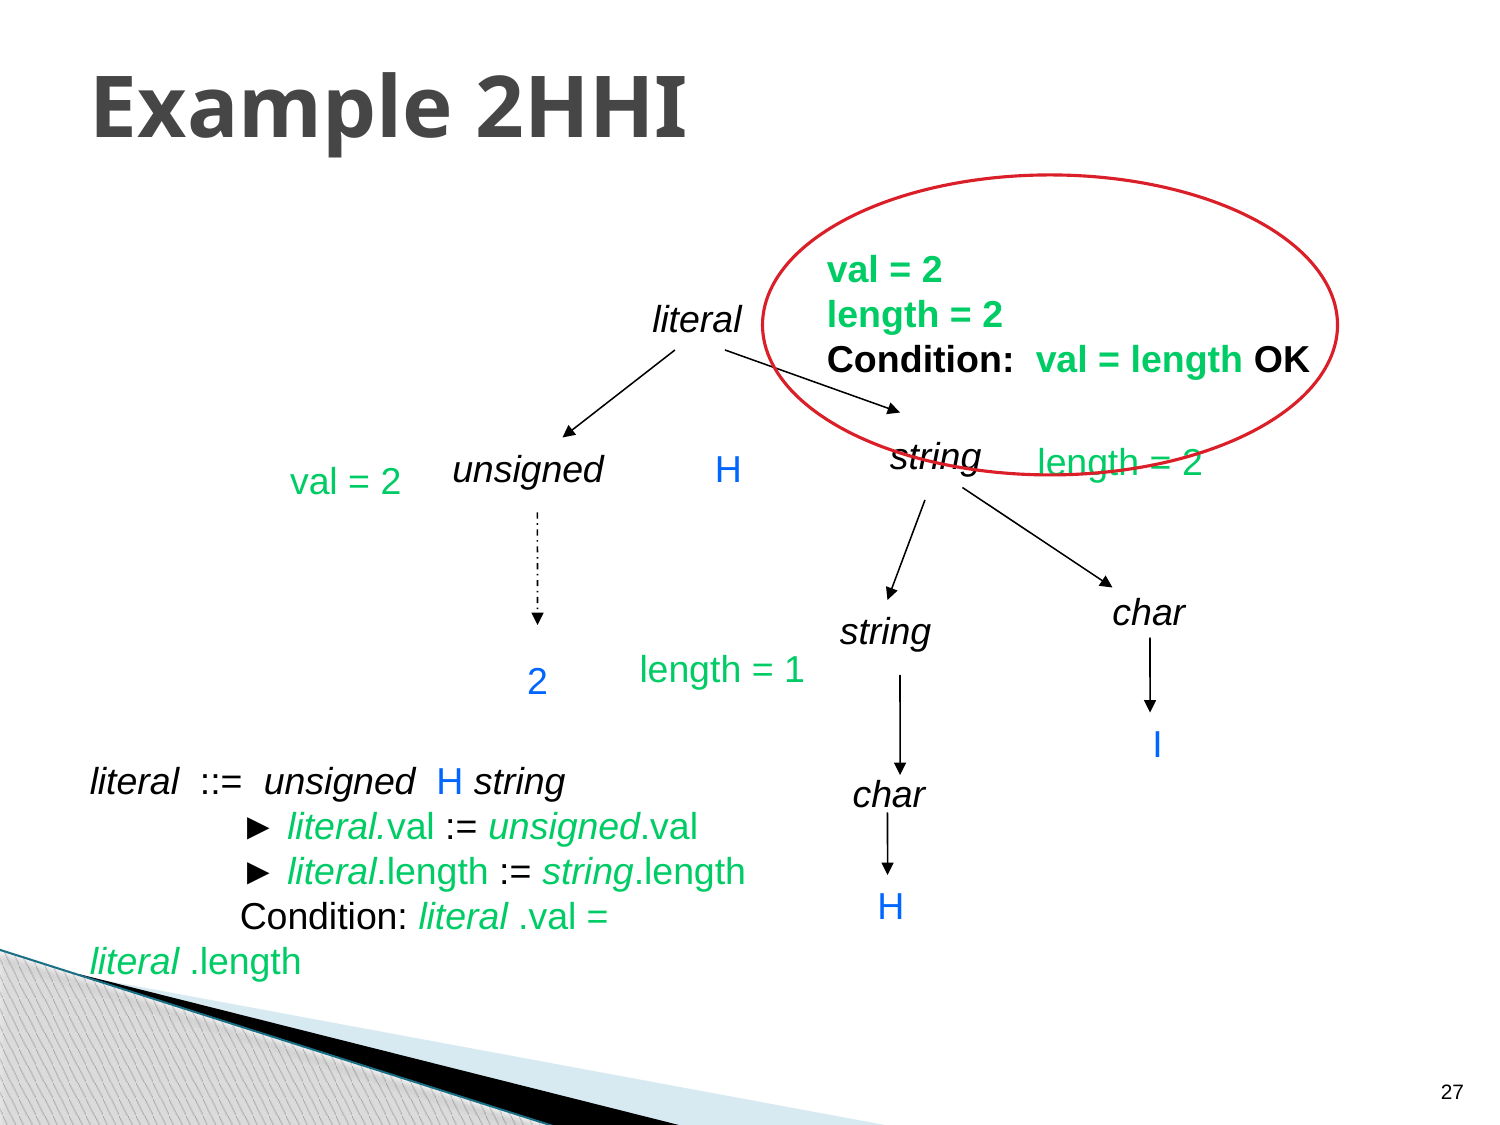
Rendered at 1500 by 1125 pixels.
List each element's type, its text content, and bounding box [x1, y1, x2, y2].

text_box string [874, 444, 1013, 485]
text_box H [700, 437, 757, 498]
text_box val = 2 length = 2 Condition: val = length OK [1285, 237, 1347, 388]
text_box [962, 487, 1113, 588]
title Example 2HHI [75, 45, 1425, 163]
text_box [1143, 637, 1157, 713]
text_box [531, 611, 544, 625]
text_box char [837, 762, 941, 823]
text_box [886, 499, 926, 601]
text_box char [1097, 580, 1201, 641]
text_box [893, 674, 907, 775]
text_box [881, 812, 894, 875]
text_box H [862, 874, 925, 935]
slide_number 27 [1418, 1051, 1479, 1112]
text_box I [1137, 712, 1188, 773]
text_box unsigned [437, 437, 625, 498]
text_box val = 2 [275, 449, 417, 510]
text_box length = 2 [1022, 448, 1218, 491]
text_box [762, 174, 1338, 475]
text_box [562, 349, 676, 438]
text_box 2 [512, 649, 575, 710]
text_box string [824, 599, 963, 660]
text_box literal ::= unsigned H string ► literal.val := unsigned.val ► literal.length := string.length Condition: literal .val = literal .length [0, 750, 788, 1063]
text_box literal [637, 287, 771, 348]
text_box length = 1 [624, 637, 838, 698]
